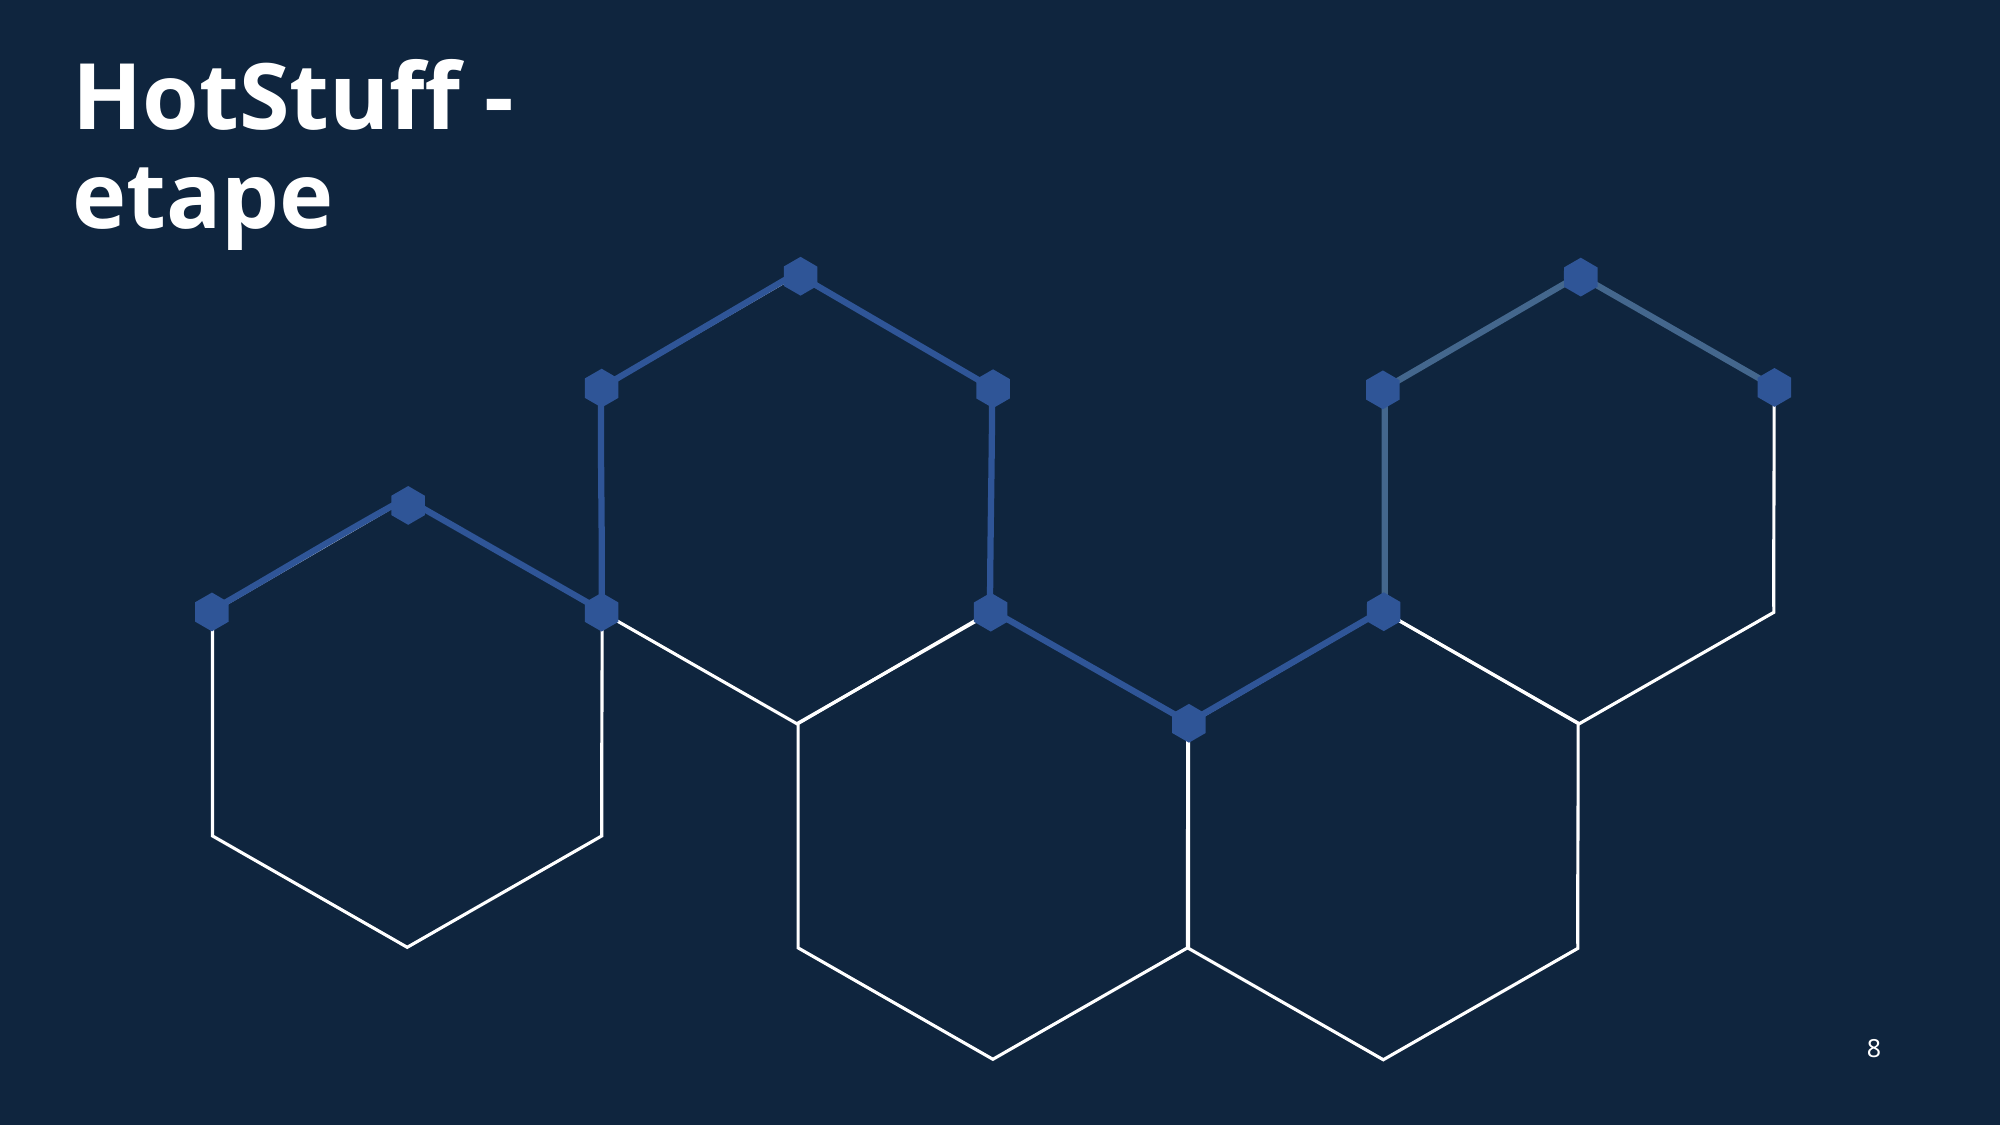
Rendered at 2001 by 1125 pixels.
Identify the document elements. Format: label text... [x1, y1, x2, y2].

title HotStuff - etape [57, 43, 743, 143]
text_box 8 [1836, 1019, 1912, 1080]
